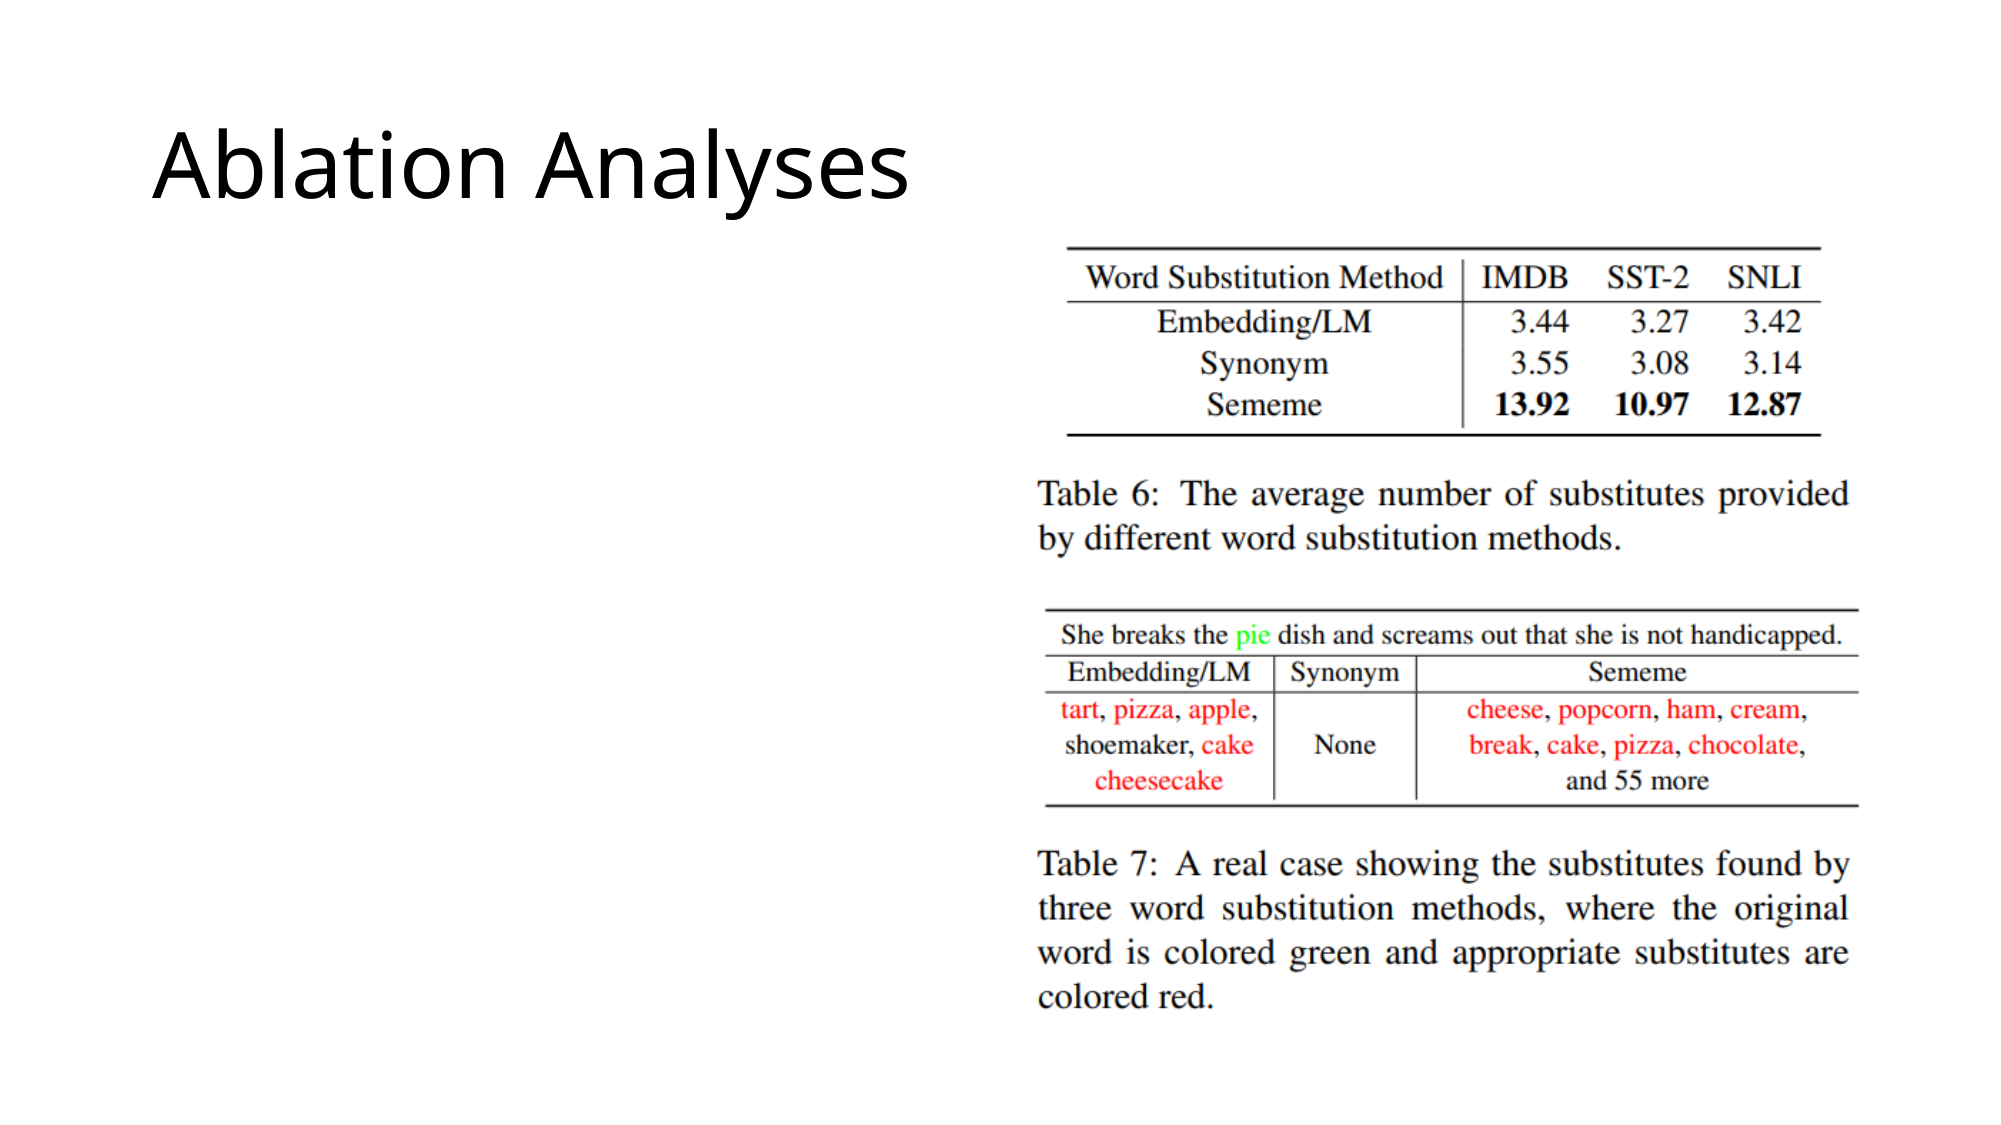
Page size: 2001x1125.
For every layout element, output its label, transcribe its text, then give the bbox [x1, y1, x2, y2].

picture [1035, 244, 1863, 1014]
title Ablation Analyses [137, 59, 1863, 278]
